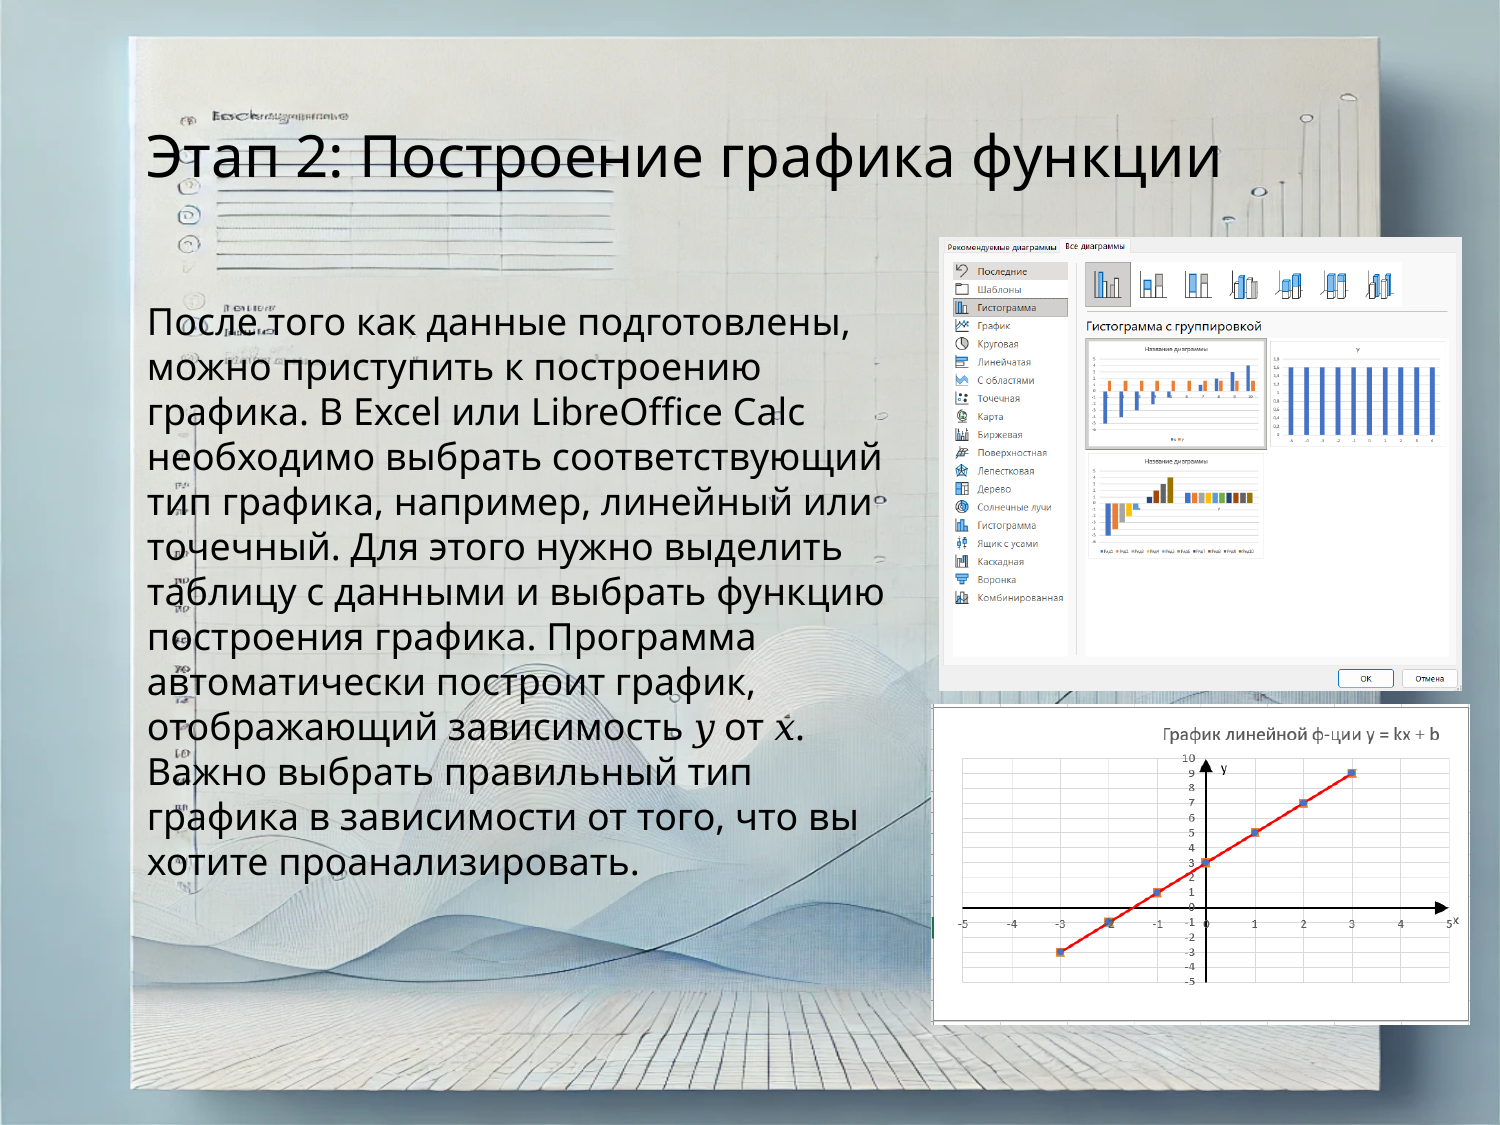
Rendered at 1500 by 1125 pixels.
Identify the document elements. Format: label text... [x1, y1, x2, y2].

picture [0, 0, 1500, 1125]
title Этап 2: Построение графика функции [131, 100, 1247, 209]
list После того как данные подготовлены, можно приступить к построению графика. В Excel или LibreOffice Calc необходимо выбрать соответствующий тип графика, например, линейный или точечный. Для этого нужно выделить таблицу с данными и выбрать функцию построения графика. Программа автоматически построит график, отображающий зависимость 𝑦 от 𝑥. Важно выбрать правильный тип графика в зависимости от того, что вы хотите проанализировать. [131, 290, 928, 947]
